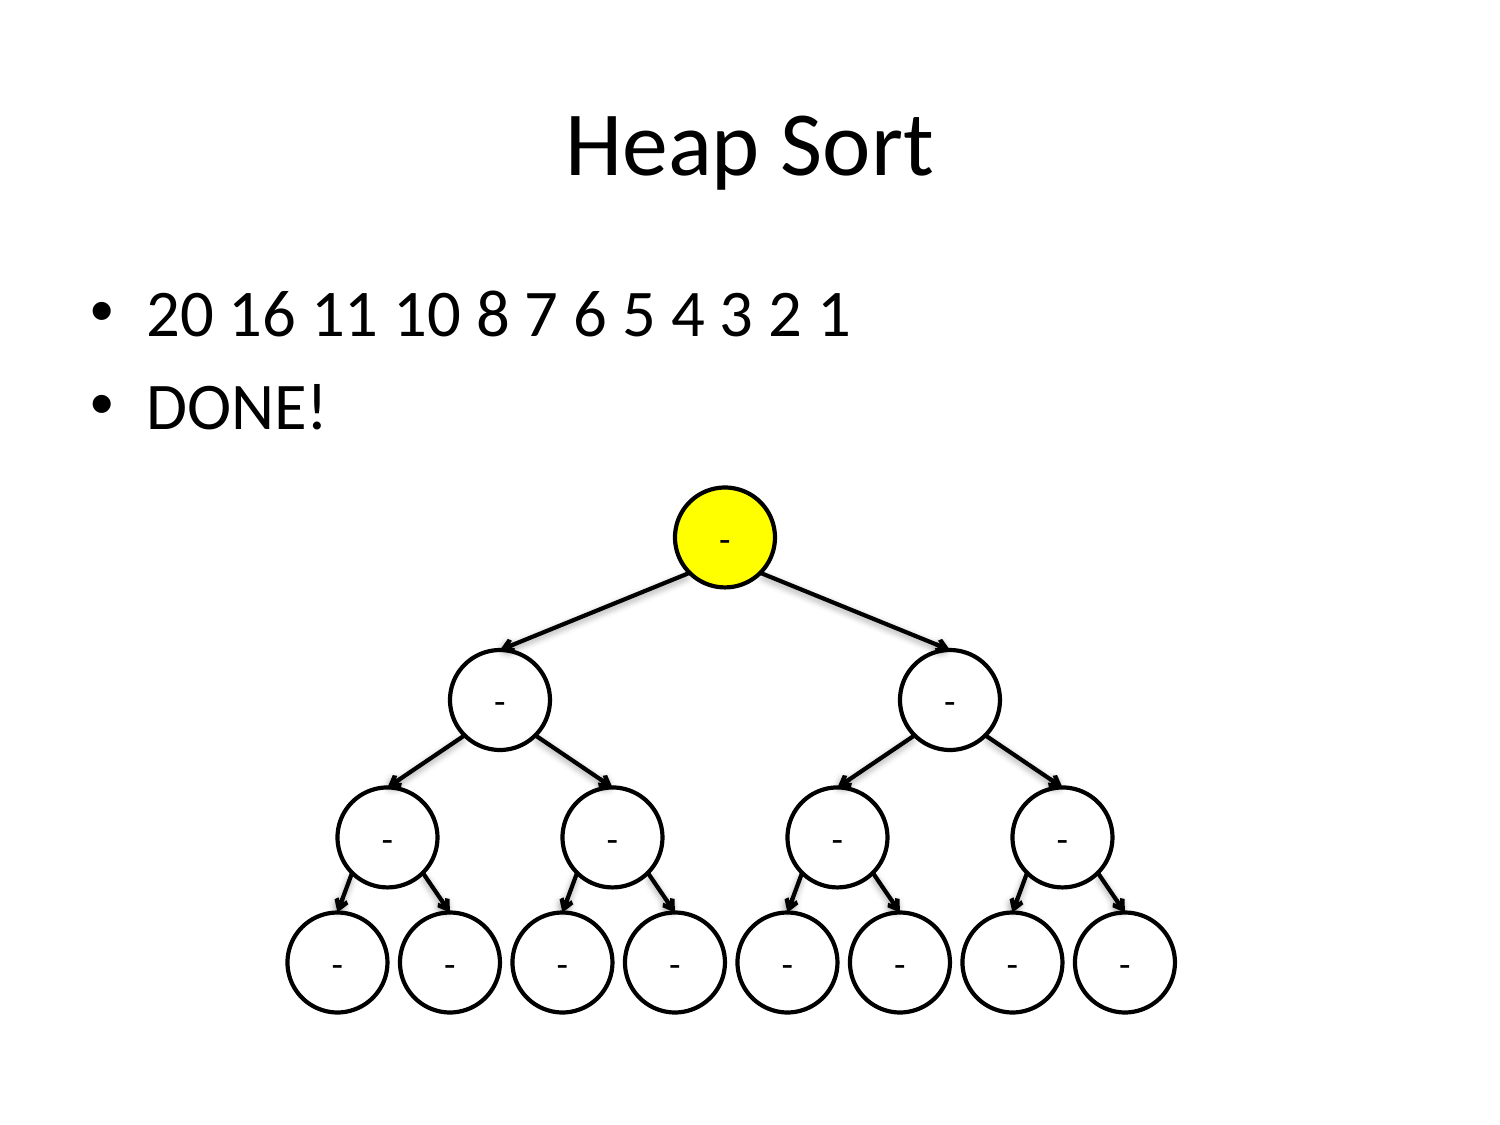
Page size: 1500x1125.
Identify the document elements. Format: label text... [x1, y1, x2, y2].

text_box - [622, 910, 728, 1015]
text_box - [847, 910, 953, 1015]
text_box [387, 735, 465, 788]
text_box - [1010, 785, 1115, 890]
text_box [562, 872, 578, 913]
text_box - [672, 485, 778, 590]
text_box - [447, 648, 553, 753]
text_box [872, 872, 901, 913]
text_box - [397, 910, 503, 1015]
text_box - [560, 785, 665, 890]
text_box - [510, 910, 615, 1015]
text_box - [897, 648, 1003, 753]
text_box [787, 872, 803, 913]
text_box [337, 872, 353, 913]
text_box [760, 572, 951, 651]
text_box - [1072, 910, 1178, 1015]
text_box - [735, 910, 840, 1015]
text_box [985, 735, 1063, 788]
text_box - [960, 910, 1065, 1015]
title Heap Sort [75, 45, 1425, 233]
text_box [422, 872, 451, 913]
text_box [499, 572, 690, 651]
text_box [837, 735, 915, 788]
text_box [1012, 872, 1028, 913]
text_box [535, 735, 613, 788]
list 20 16 11 10 8 7 6 5 4 3 2 1 DONE! [75, 262, 1425, 1005]
text_box - [285, 910, 390, 1015]
text_box - [335, 785, 440, 890]
text_box - [785, 785, 890, 890]
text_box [1097, 872, 1126, 913]
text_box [647, 872, 676, 913]
